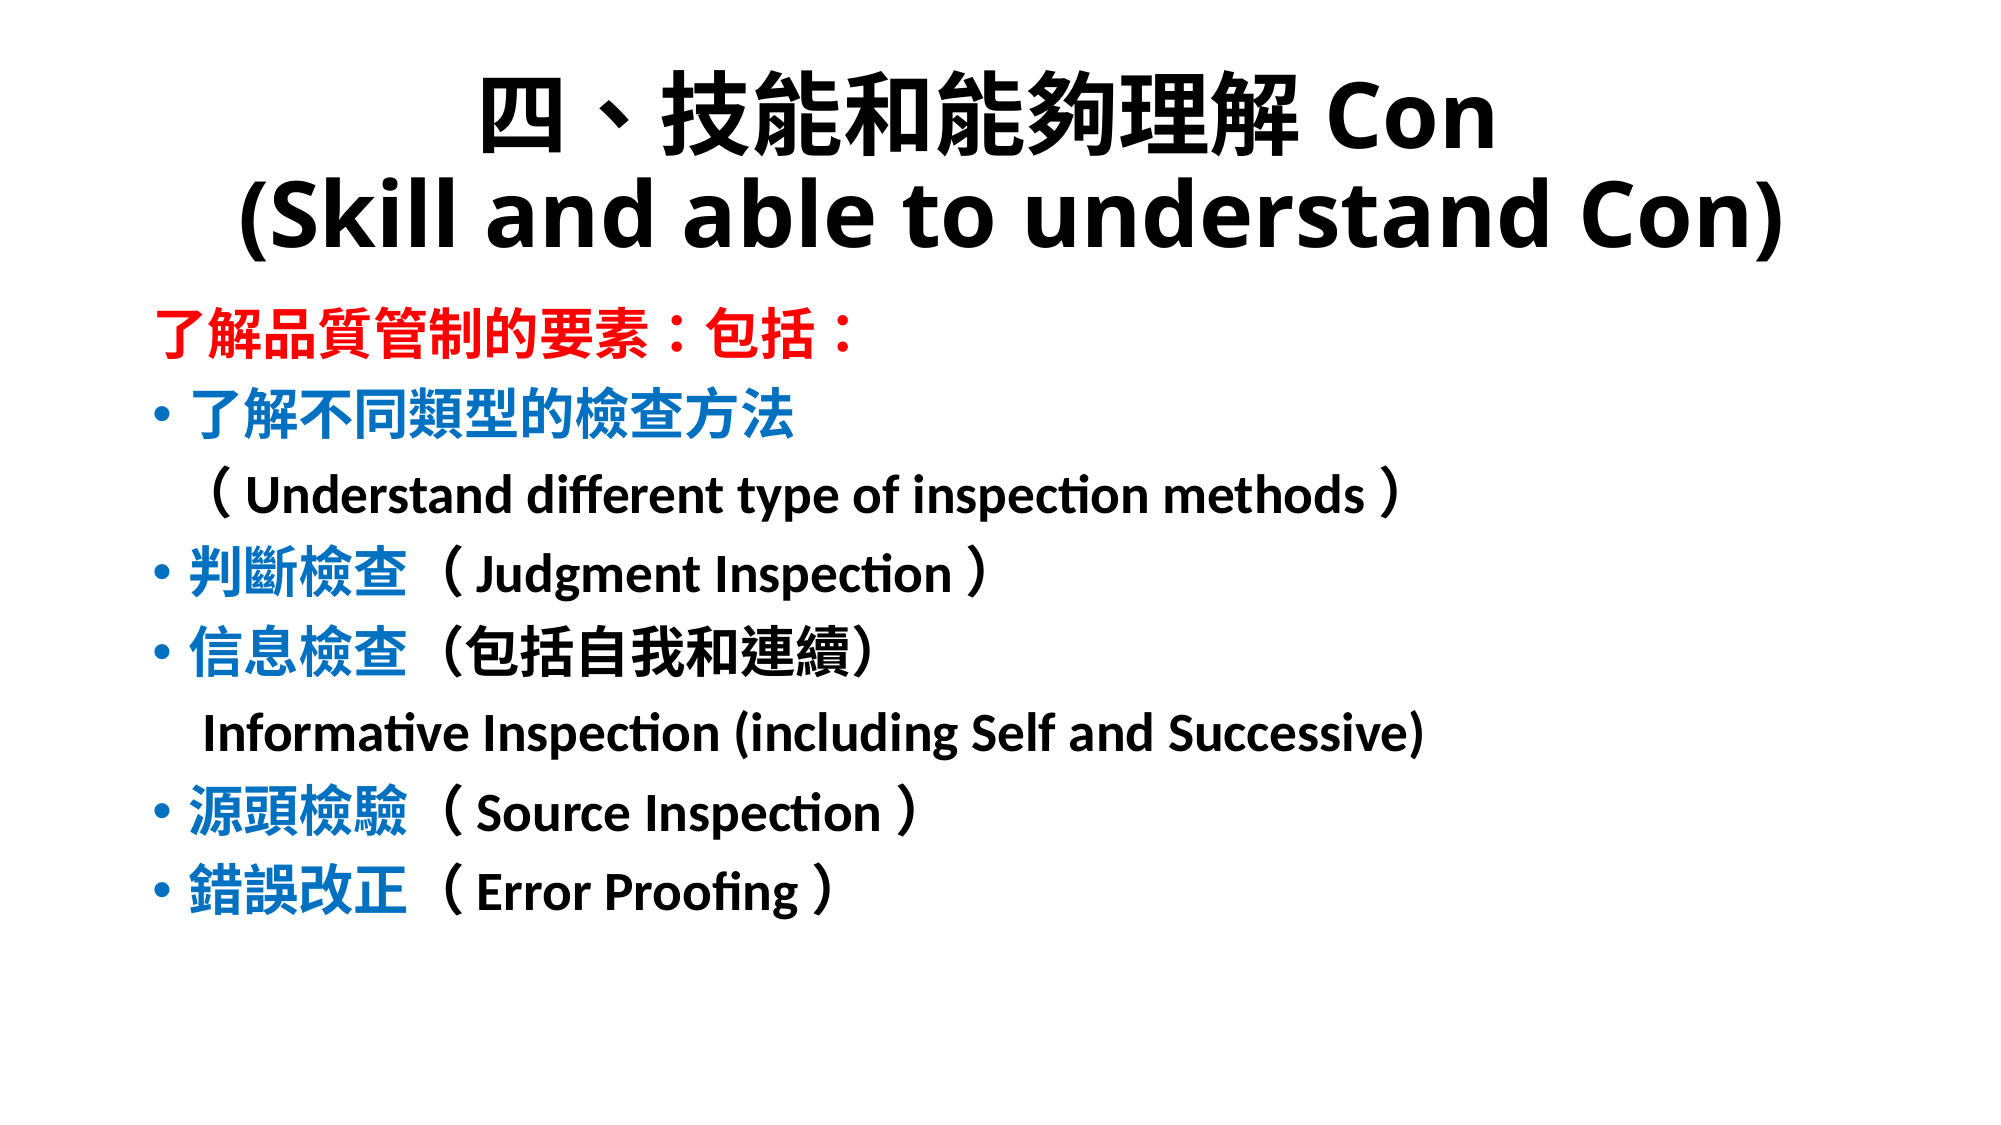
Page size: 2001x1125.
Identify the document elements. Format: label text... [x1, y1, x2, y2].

list 了解品質管制的要素：包括： 了解不同類型的檢查方法 （Understand different type of inspection methods） 判斷檢查（Judgment Inspection） 信息檢查（包括自我和連續） Informative Inspection (including Self and Successive) 源頭檢驗（Source Inspection） 錯誤改正（Error Proofing） [137, 299, 1863, 1014]
title 四、技能和能夠理解Con (Skill and able to understand Con) [137, 59, 1863, 278]
